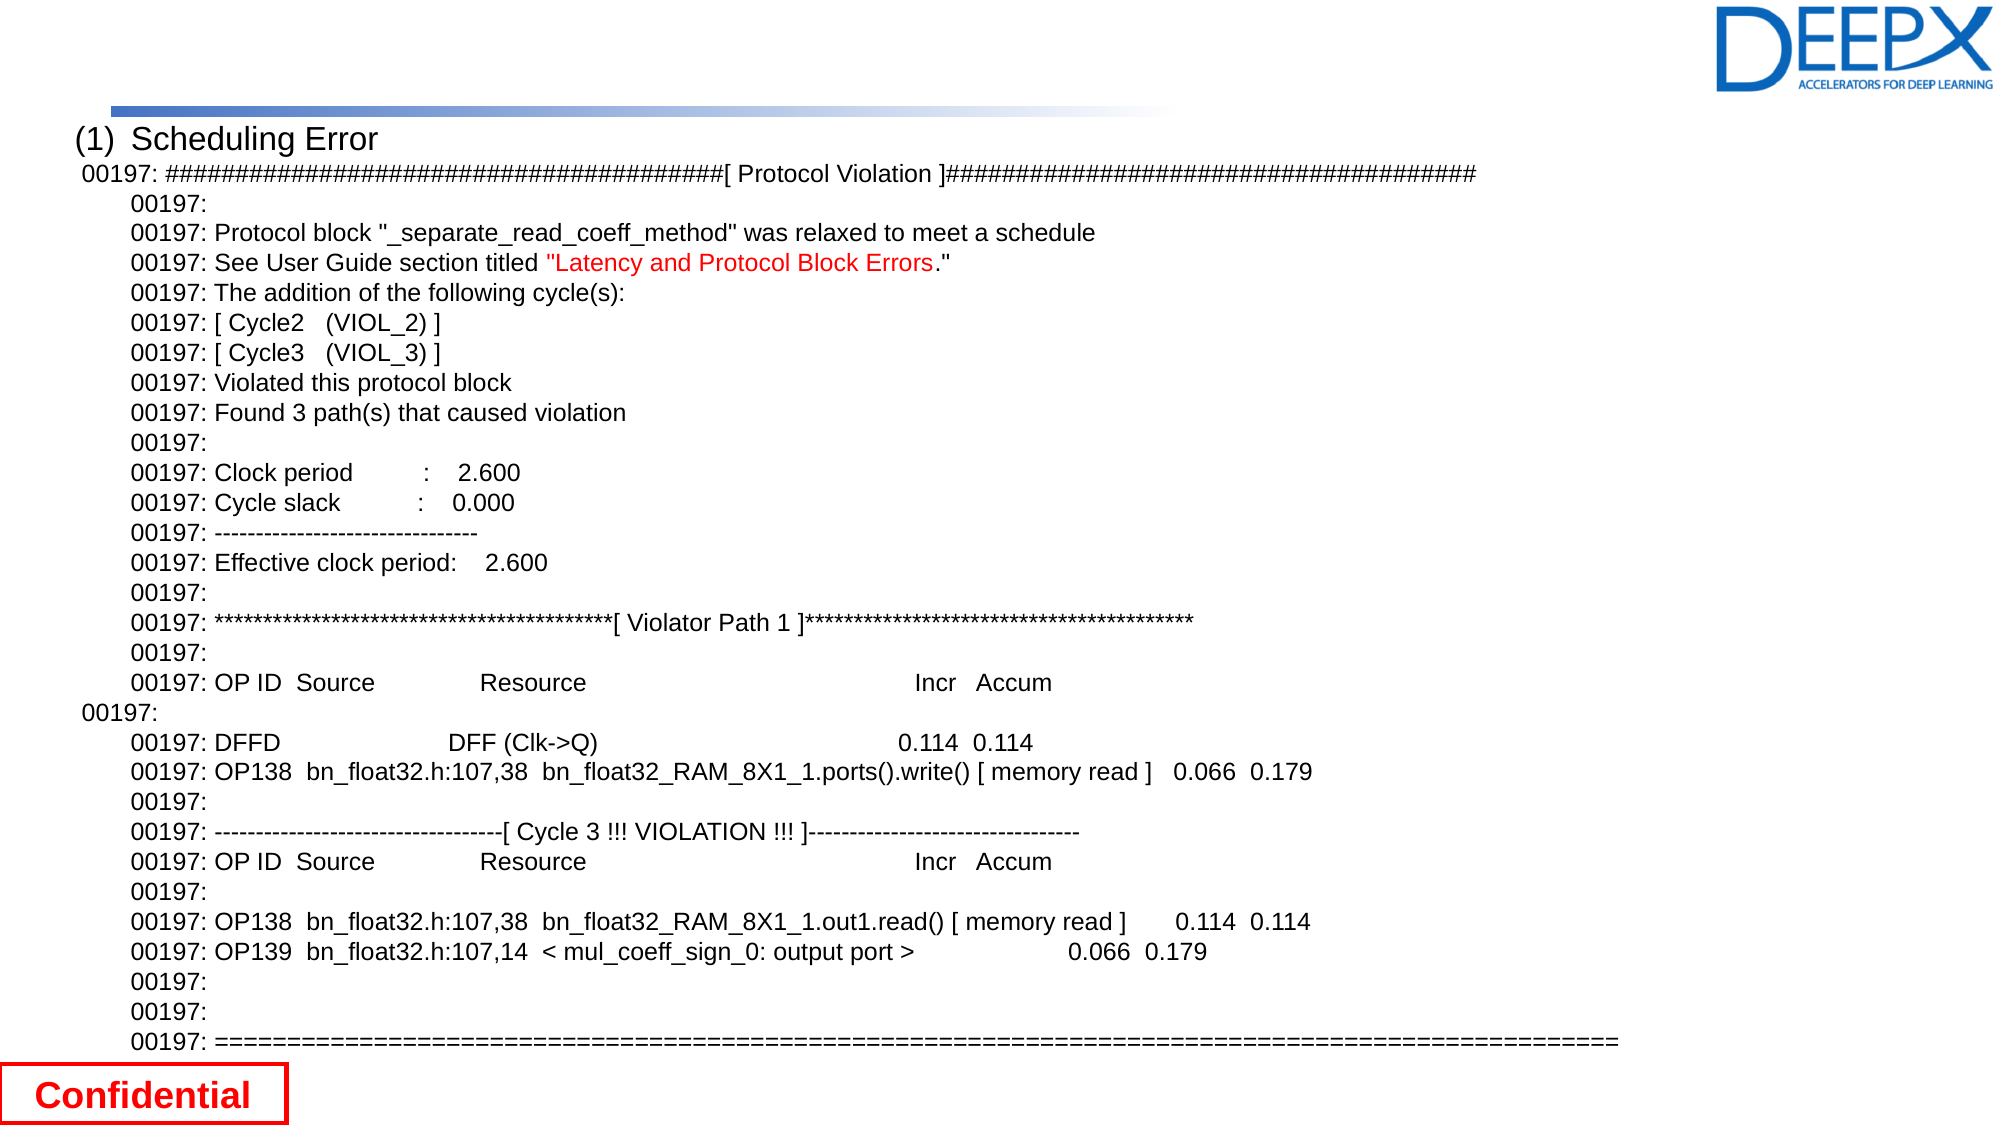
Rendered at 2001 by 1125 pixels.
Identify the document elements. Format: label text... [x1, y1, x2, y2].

text_box Scheduling Error 00197: ########################################[ Protocol Violation ]###################################### 00197: 00197: Protocol block "_separate_read_coeff_method" was relaxed to meet a schedule 00197: See User Guide section titled "Latency and Protocol Block Errors." 00197: The addition of the following cycle(s): 00197: [ Cycle2 (VIOL_2) ] 00197: [ Cycle3 (VIOL_3) ] 00197: Violated this protocol block 00197: Found 3 path(s) that caused violation 00197: 00197: Clock period : 2.600 00197: Cycle slack : 0.000 00197: -------------------------------- 00197: Effective clock period: 2.600 00197: 00197: *****************************************[ Violator Path 1 ]**************************************** 00197: 00197: OP ID Source Resource Incr Accum 00197: 00197: DFFD DFF (Clk->Q) 0.114 0.114 00197: OP138 bn_float32.h:107,38 bn_float32_RAM_8X1_1.ports().write() [ memory read ] 0.066 0.179 00197: 00197: -----------------------------------[ Cycle 3 !!! VIOLATION !!! ]--------------------------------- 00197: OP ID Source Resource Incr Accum 00197: 00197: OP138 bn_float32.h:107,38 bn_float32_RAM_8X1_1.out1.read() [ memory read ] 0.114 0.114 00197: OP139 bn_float32.h:107,14 < mul_coeff_sign_0: output port > 0.066 0.179 00197: 00197: 00197: ================================================================================================= [59, 109, 2000, 1063]
picture [1711, 0, 1998, 96]
